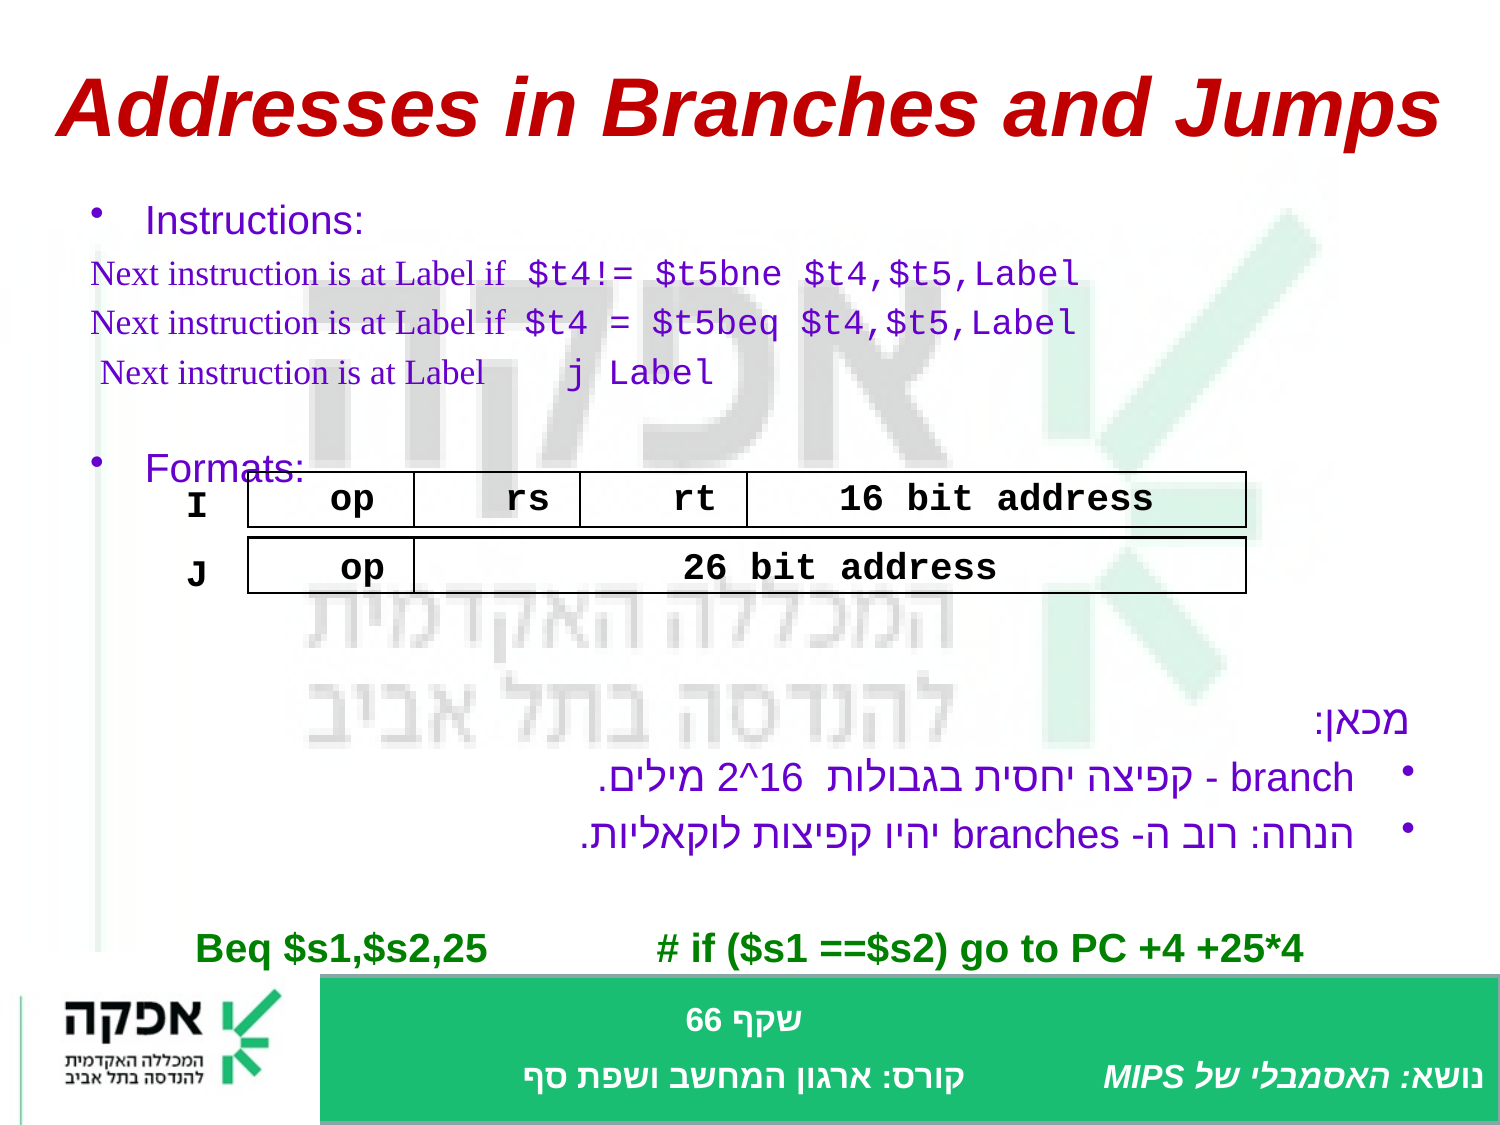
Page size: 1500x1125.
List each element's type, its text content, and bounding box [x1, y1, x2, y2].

slide_number נושא: האסמבלי של MIPS [1023, 990, 1500, 1107]
footer שקף 66 קורס: ארגון המחשב ושפת סף [466, 990, 1023, 1107]
text_box [133, 242, 1367, 455]
list Instructions: bne $t4,$t5,Label Next instruction is at Label if $t4!= $t5 beq $t4,$t5,Label Next instruction is at Label if $t4 = $t5 j Label Next instruction is at Label Formats: מכאן: branch - קפיצה יחסית בגבולות 16^2 מילים. הנחה: רוב ה- branches יהיו קפיצות לוקאליות. Beq $s1,$s2,25 # if ($s1 ==$s2) go to PC +4 +25*4 [75, 186, 1425, 991]
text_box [182, 456, 1247, 634]
picture [0, 952, 320, 1125]
title Addresses in Branches and Jumps [0, 44, 1500, 162]
